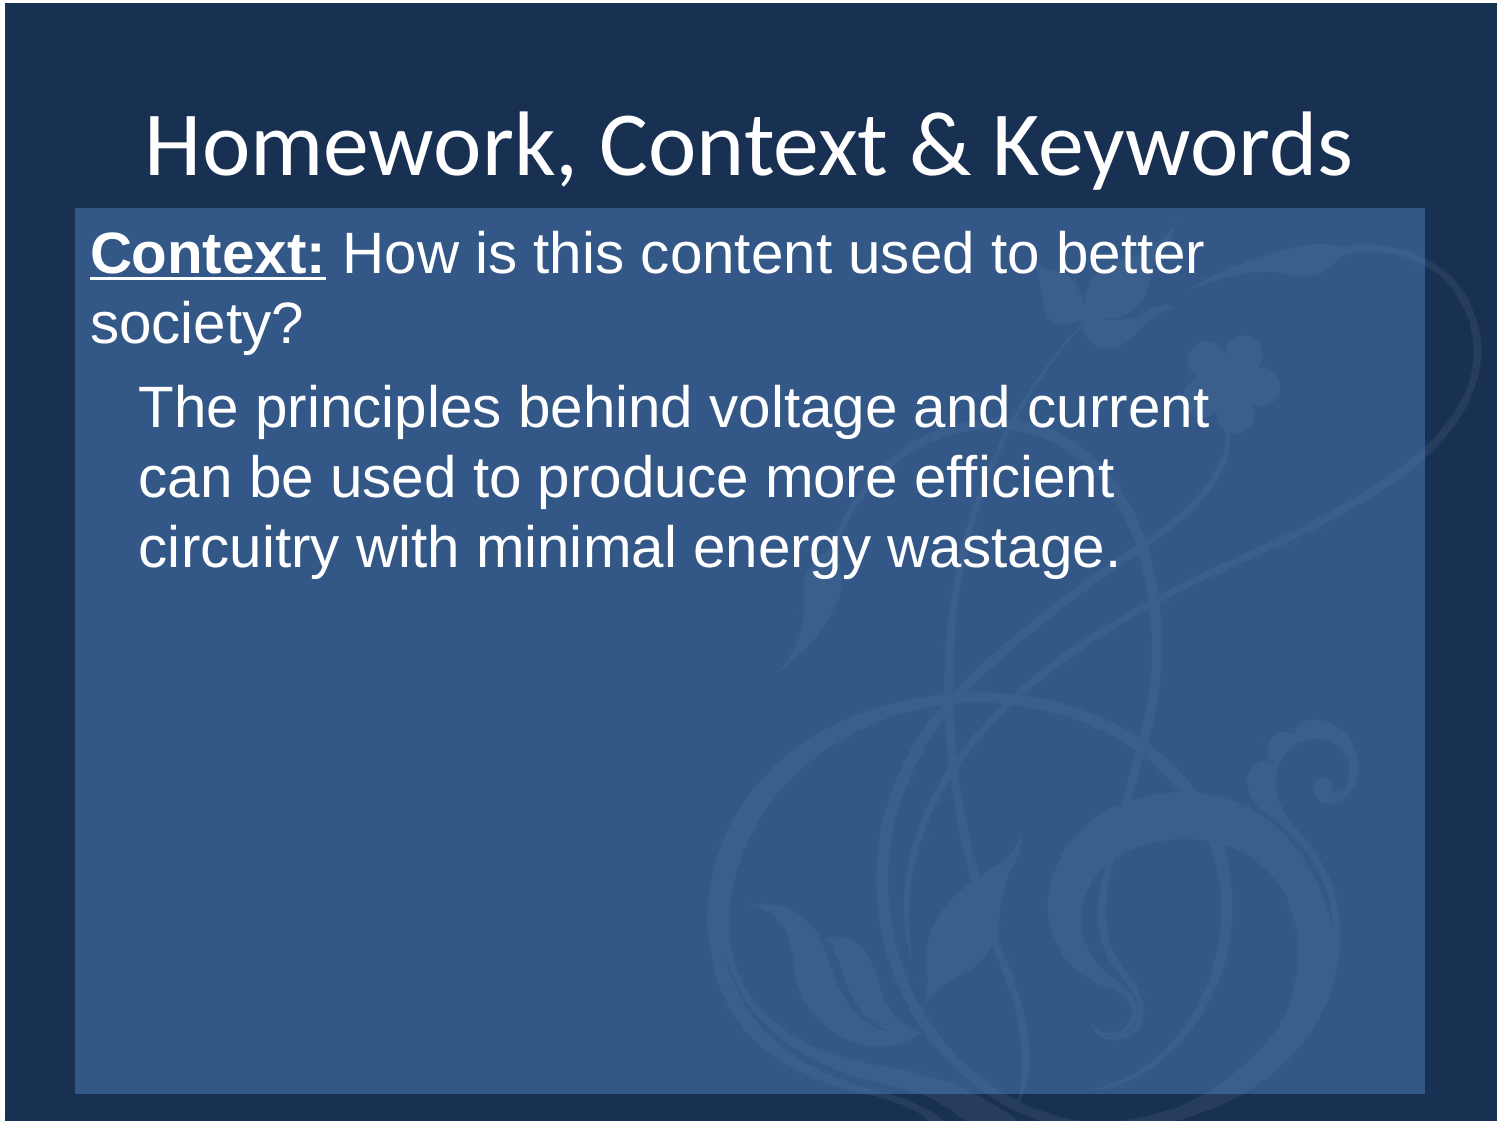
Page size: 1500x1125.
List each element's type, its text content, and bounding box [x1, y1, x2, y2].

title Homework, Context & Keywords [74, 44, 1426, 207]
picture [0, 0, 1500, 1125]
text_box The principles behind voltage and current can be used to produce more efficient circuitry with minimal energy wastage. [123, 361, 1329, 587]
list Context: How is this content used to better society? [74, 207, 1426, 1095]
